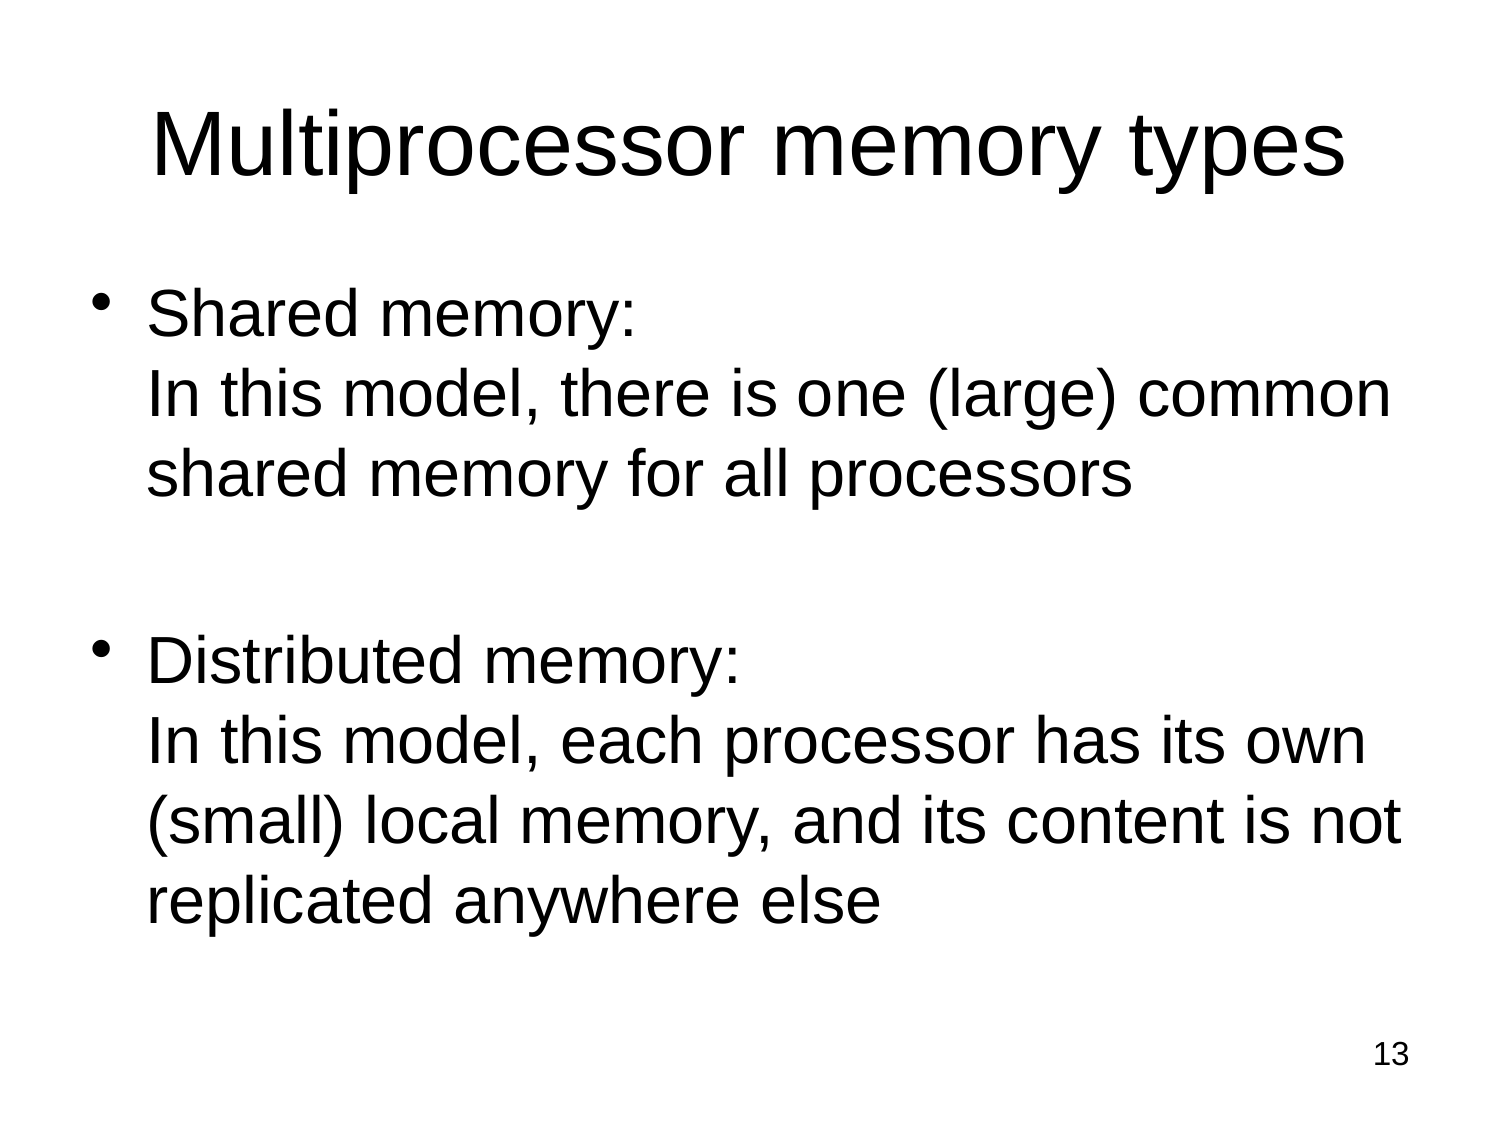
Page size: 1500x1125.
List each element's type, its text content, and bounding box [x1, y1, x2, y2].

title Multiprocessor memory types [75, 45, 1425, 233]
slide_number 13 [1074, 1024, 1425, 1103]
list Shared memory: In this model, there is one (large) common shared memory for all processors Distributed memory: In this model, each processor has its own (small) local memory, and its content is not replicated anywhere else [75, 262, 1425, 1005]
